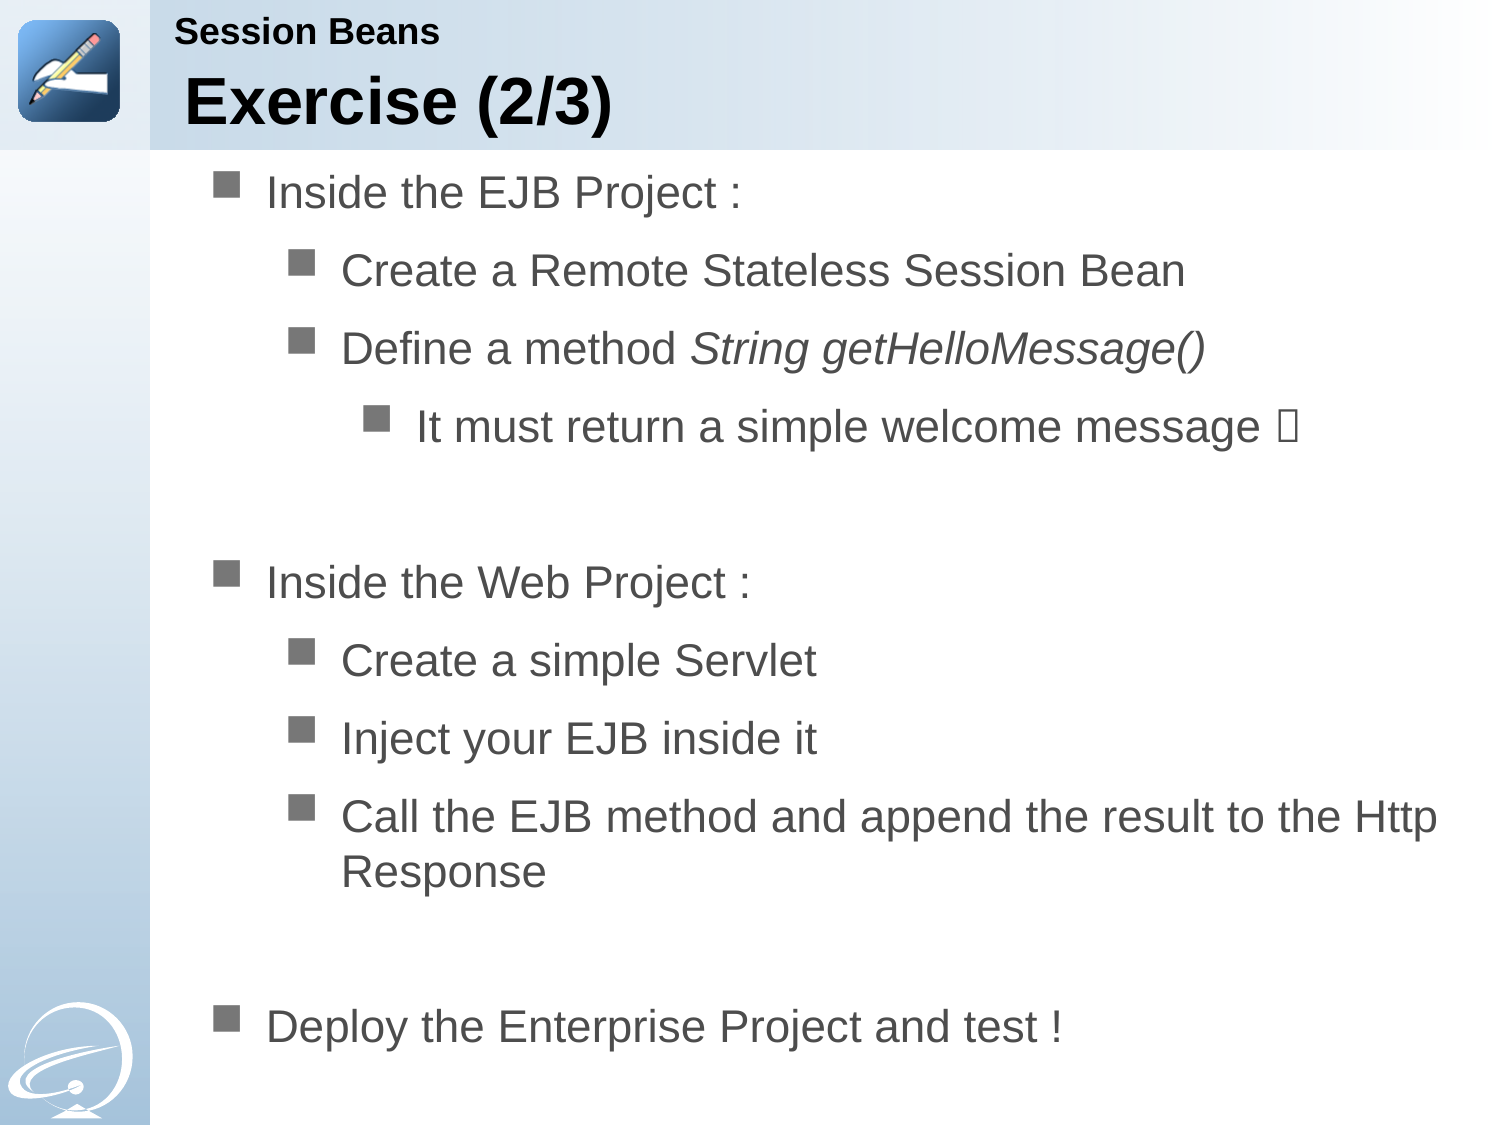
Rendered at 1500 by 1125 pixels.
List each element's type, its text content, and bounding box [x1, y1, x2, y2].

text_box Session Beans [159, 0, 1500, 60]
picture [17, 18, 125, 127]
title Exercise (2/3) [169, 60, 1438, 141]
text_box Inside the EJB Project : Create a Remote Stateless Session Bean Define a method String getHelloMessage() It must return a simple welcome message  Inside the Web Project : Create a simple Servlet Inject your EJB inside it Call the EJB method and append the result to the Http Response Deploy the Enterprise Project and test ! [194, 155, 1461, 1000]
